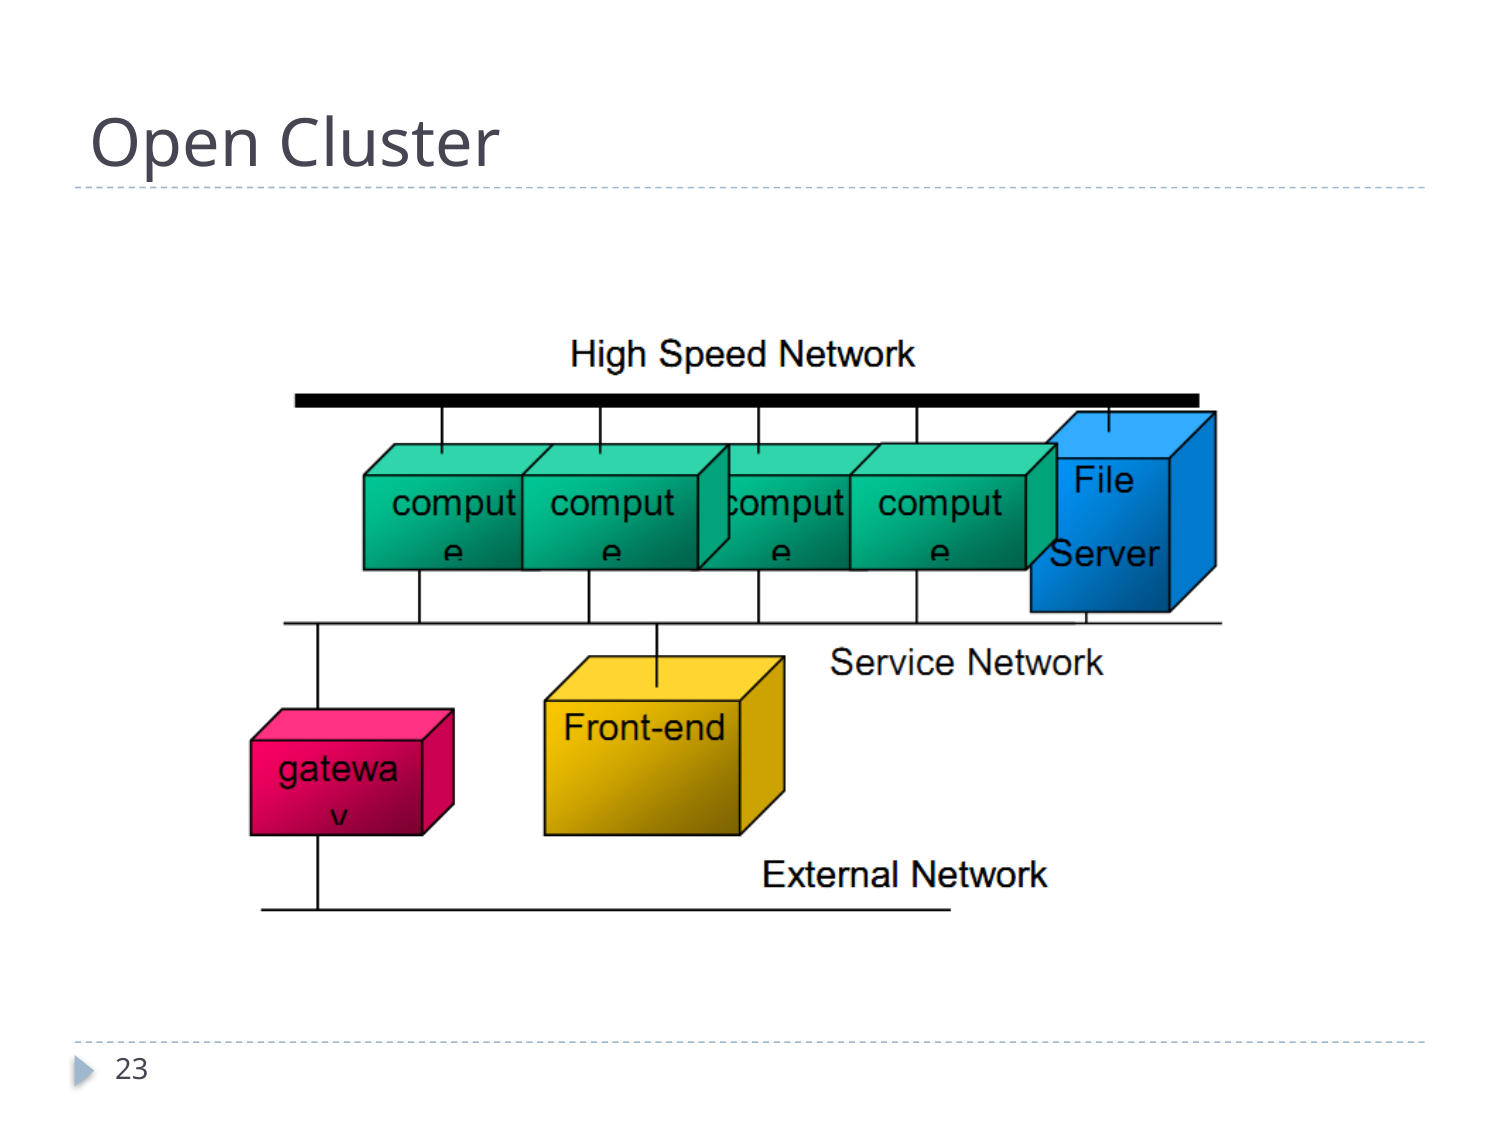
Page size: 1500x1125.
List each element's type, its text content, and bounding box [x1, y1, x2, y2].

slide_number 23 [100, 1042, 426, 1103]
picture [212, 299, 1245, 951]
title Open Cluster [75, 24, 1425, 188]
